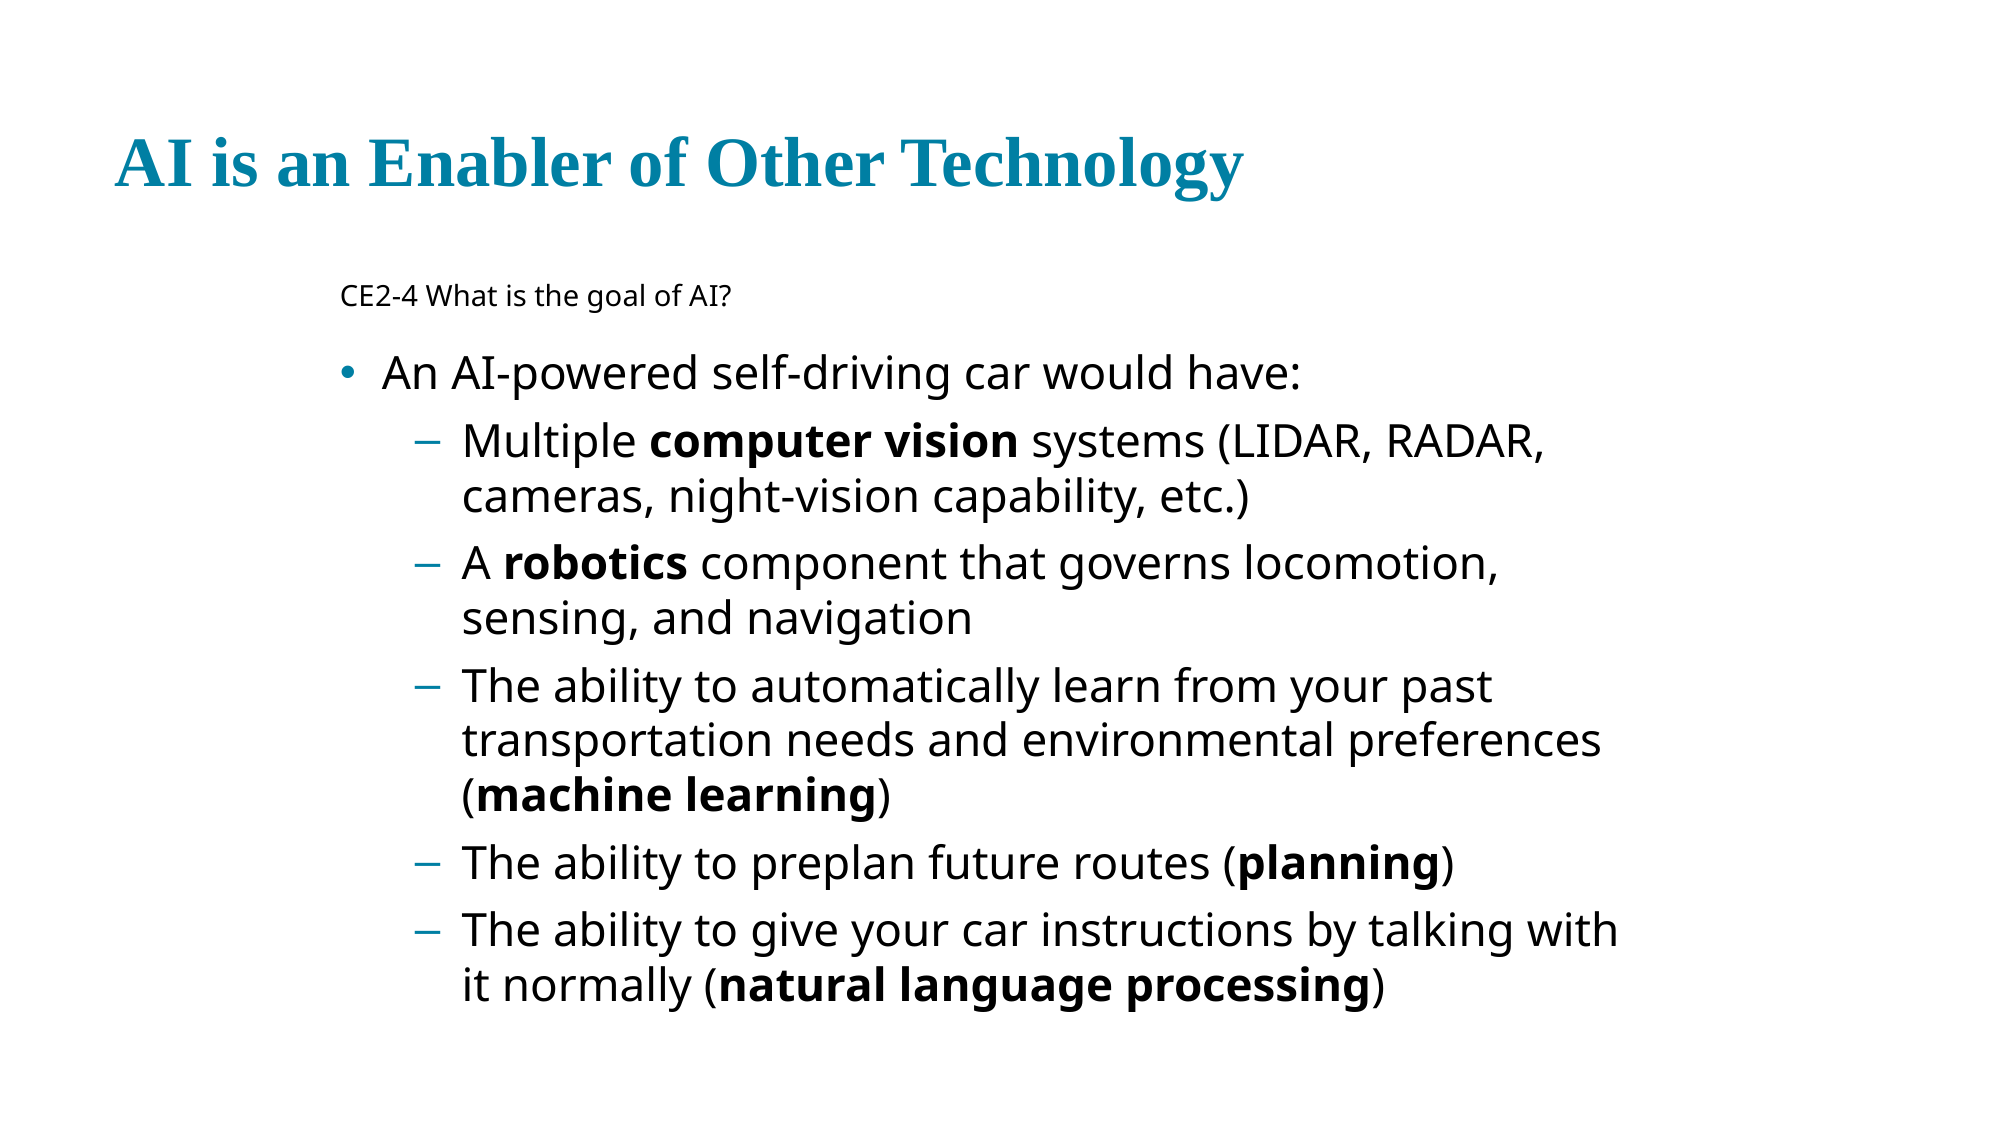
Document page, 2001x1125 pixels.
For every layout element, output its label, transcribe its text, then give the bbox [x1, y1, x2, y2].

title A I is an Enabler of Other Technology [99, 35, 1900, 216]
list CE 2-4 What is the goal of A I? An AI-powered self-driving car would have: Multiple computer vision systems (LIDAR, RADAR, cameras, night-vision capability, etc.) A robotics component that governs locomotion, sensing, and navigation The ability to automatically learn from your past transportation needs and environmental preferences (machine learning) The ability to preplan future routes (planning) The ability to give your car instructions by talking with it normally (natural language processing) [324, 262, 1675, 1039]
